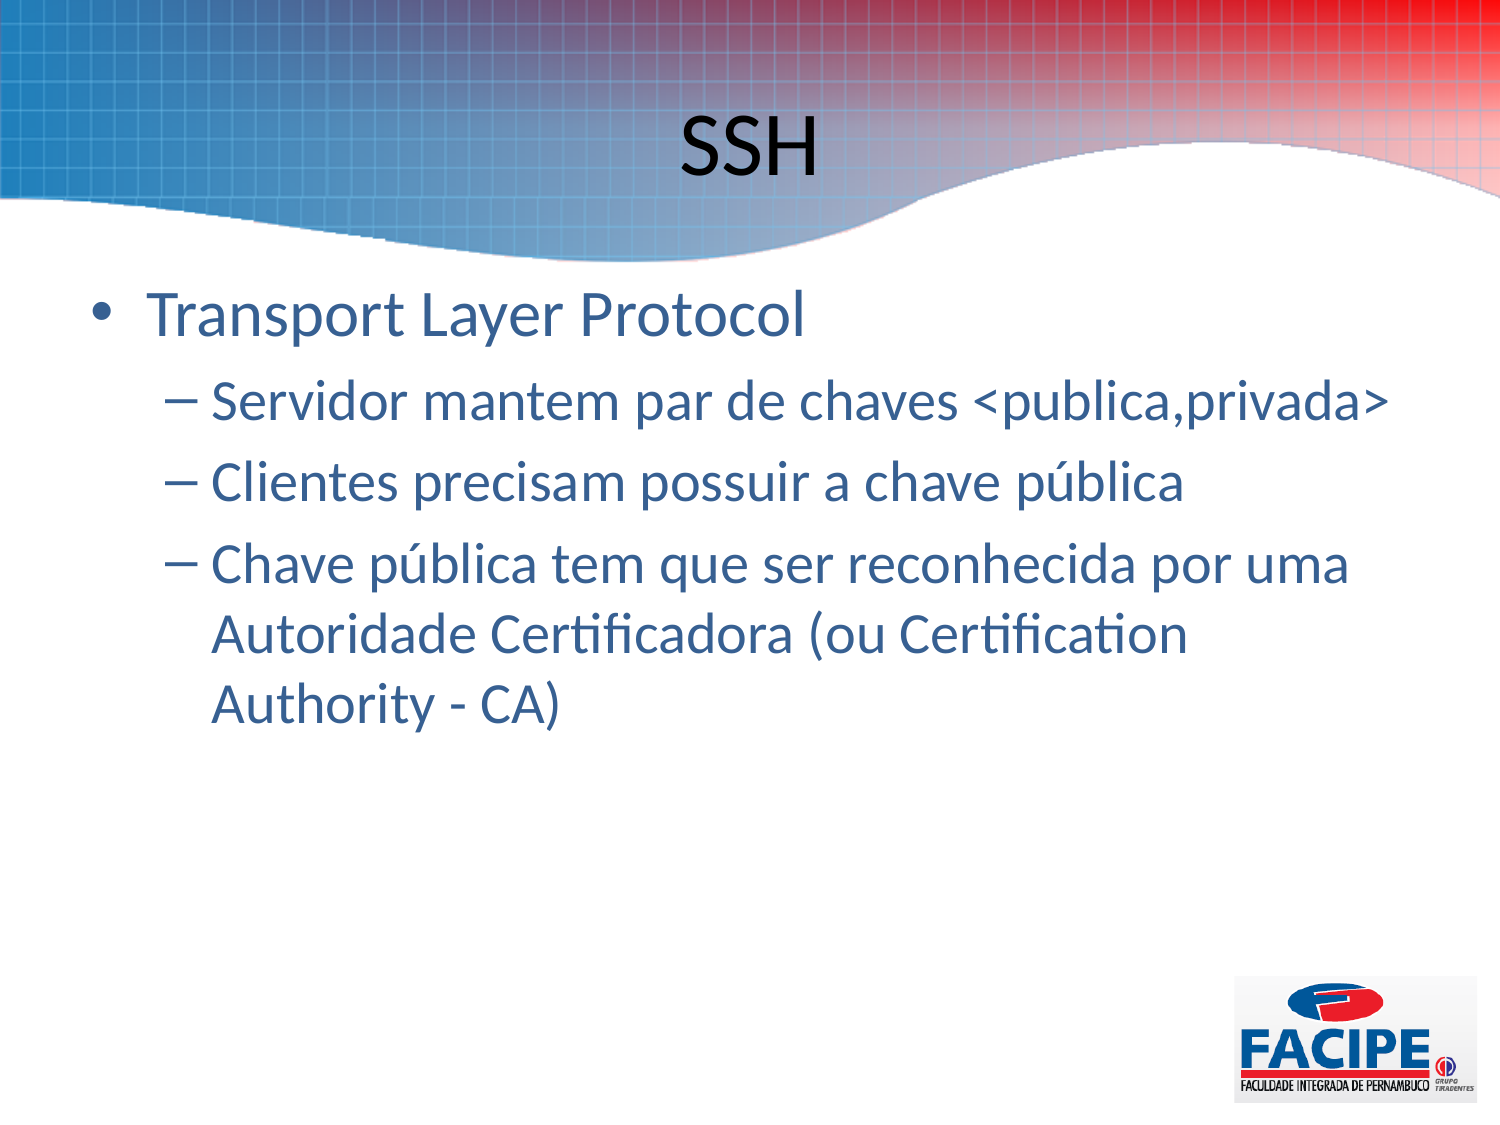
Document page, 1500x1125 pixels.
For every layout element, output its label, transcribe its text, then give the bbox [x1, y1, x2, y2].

picture [0, 0, 1500, 270]
list Transport Layer Protocol Servidor mantem par de chaves <publica,privada> Clientes precisam possuir a chave pública Chave pública tem que ser reconhecida por uma Autoridade Certificadora (ou Certification Authority - CA) [74, 262, 1426, 1006]
picture [1234, 976, 1478, 1103]
title SSH [74, 44, 1426, 233]
